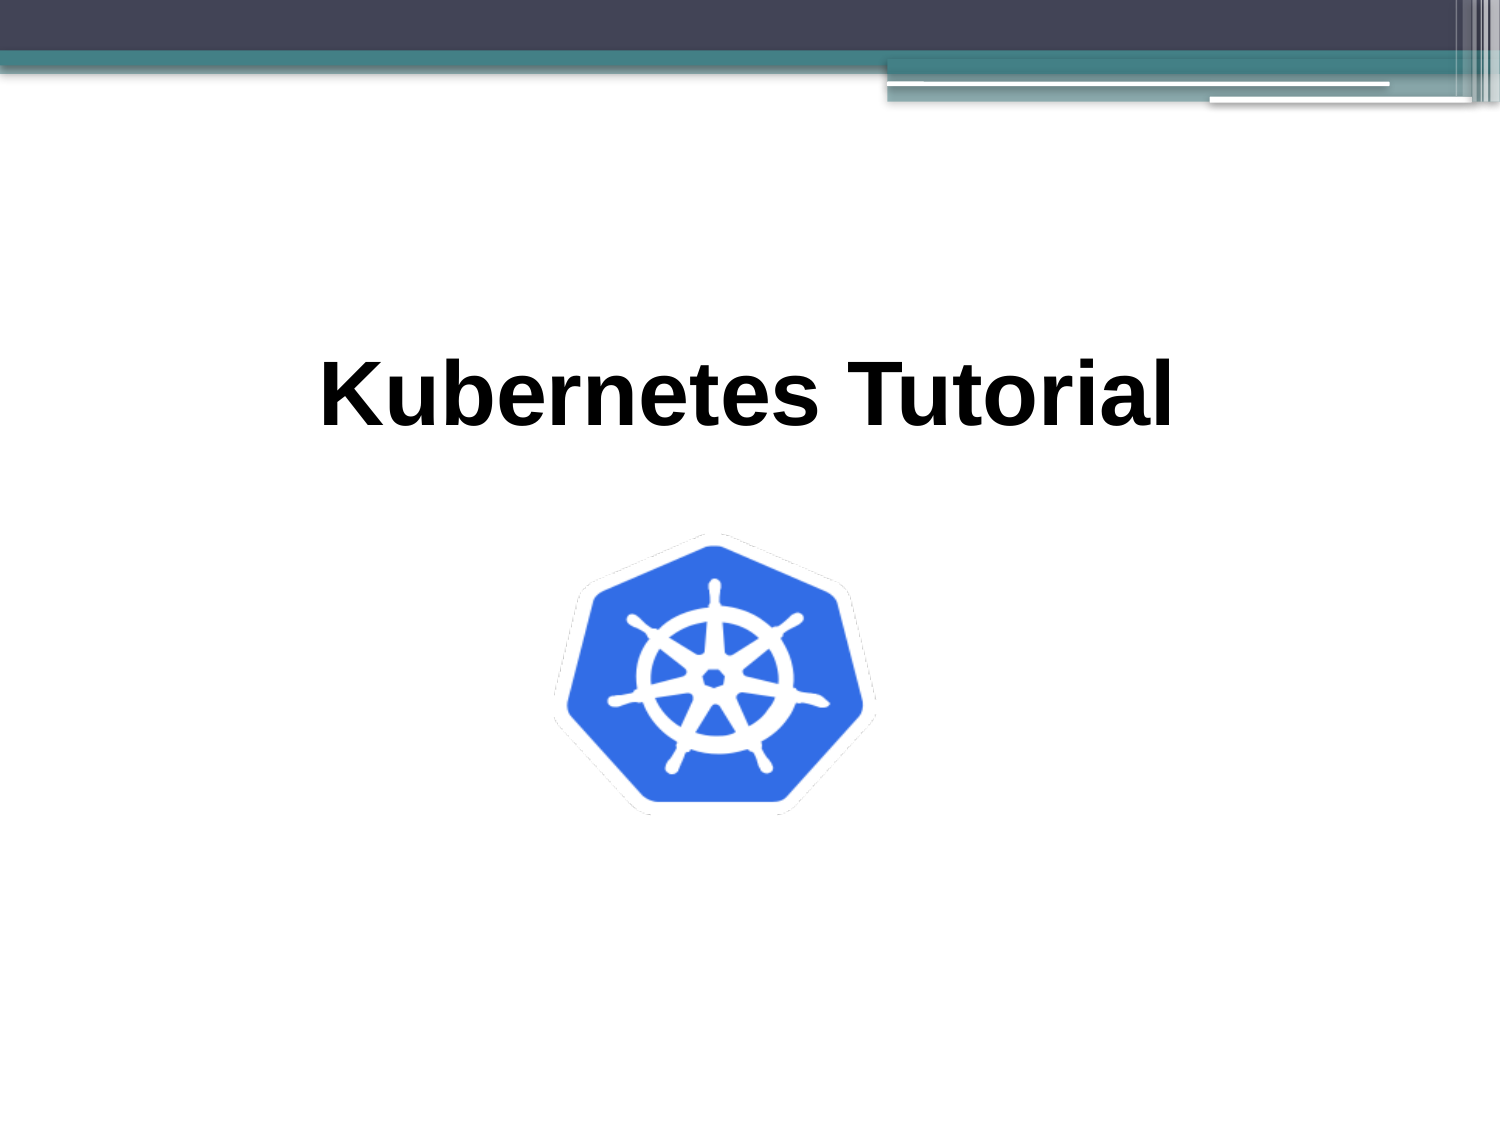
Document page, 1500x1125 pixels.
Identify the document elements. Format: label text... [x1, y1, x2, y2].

list Kubernetes Tutorial [112, 326, 1376, 499]
picture [553, 532, 878, 817]
